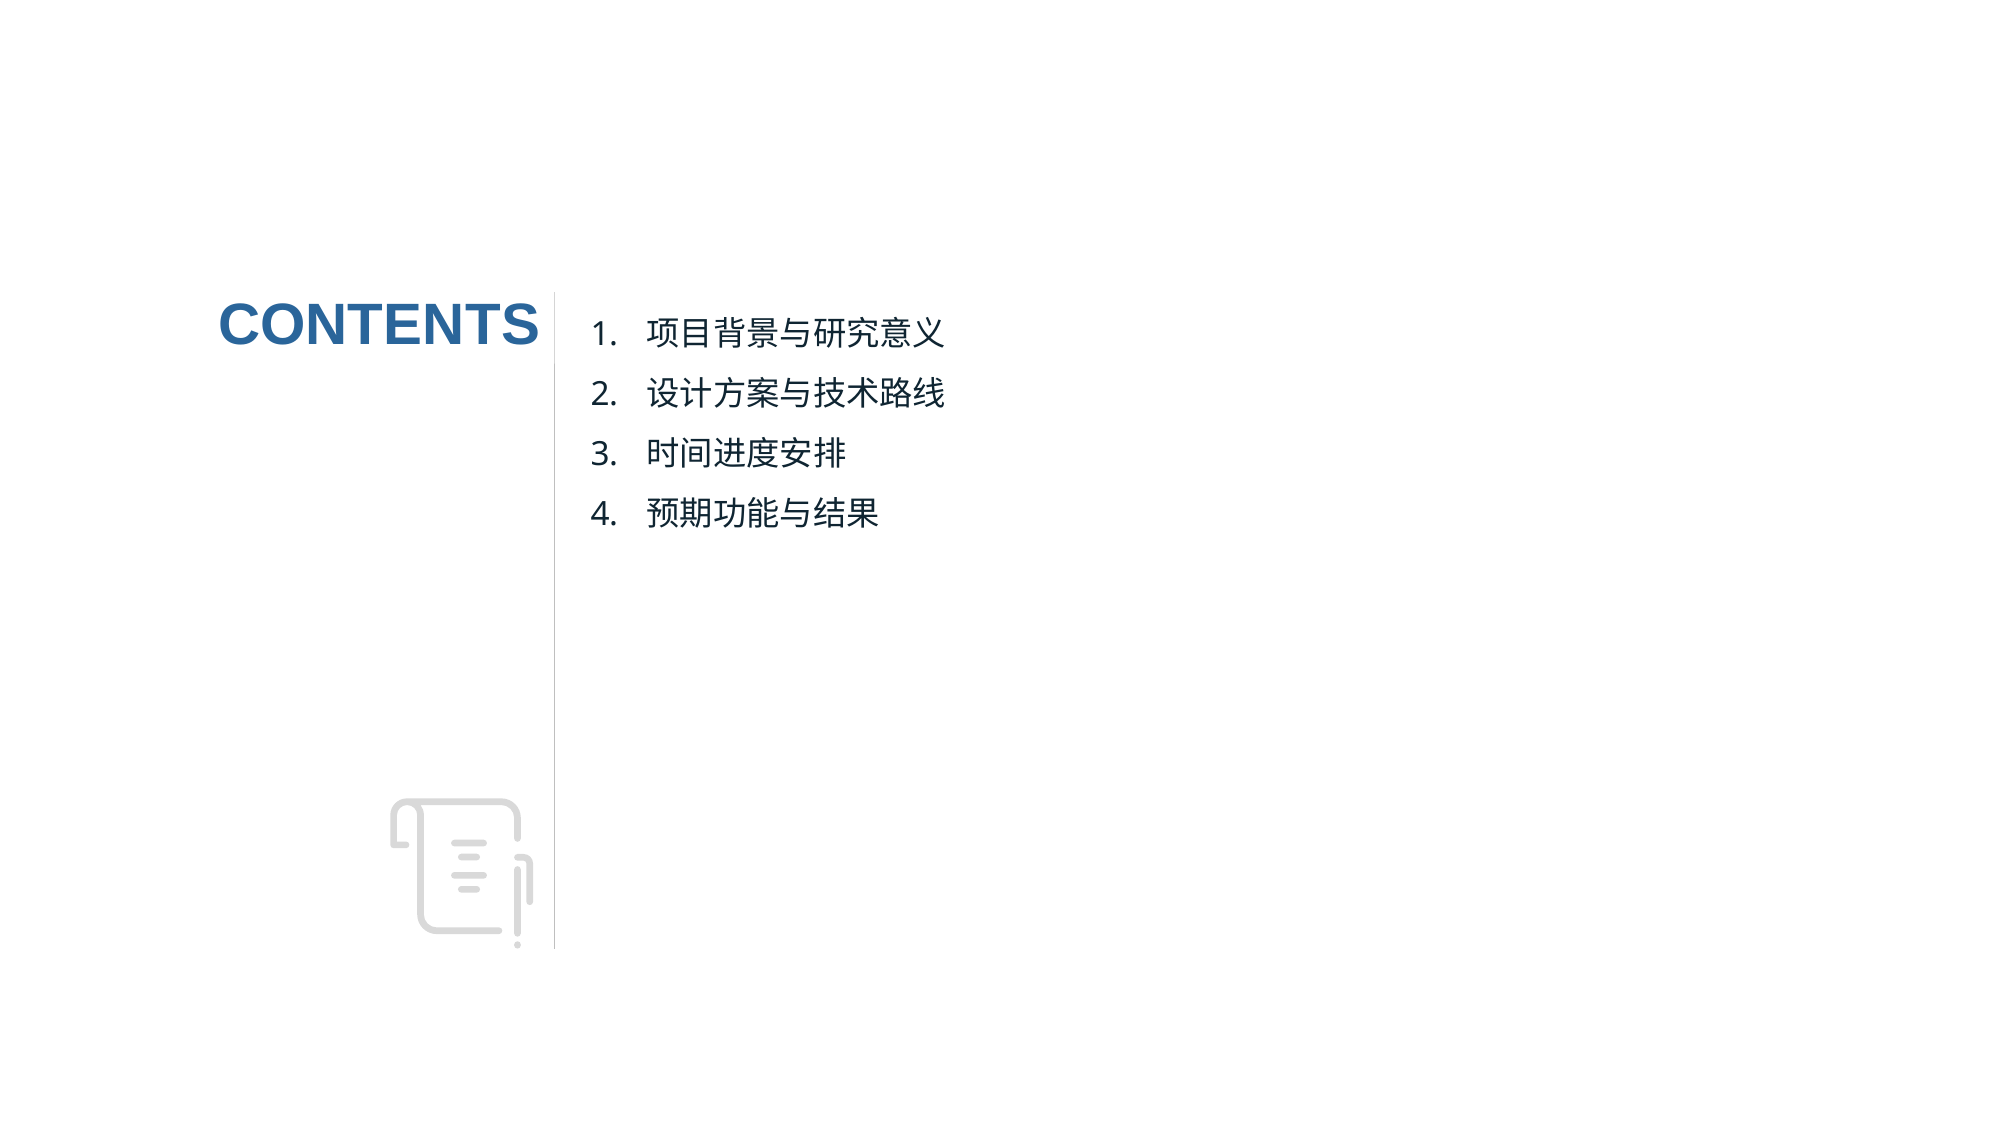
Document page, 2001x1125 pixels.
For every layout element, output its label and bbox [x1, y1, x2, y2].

text_box [124, 278, 1890, 949]
